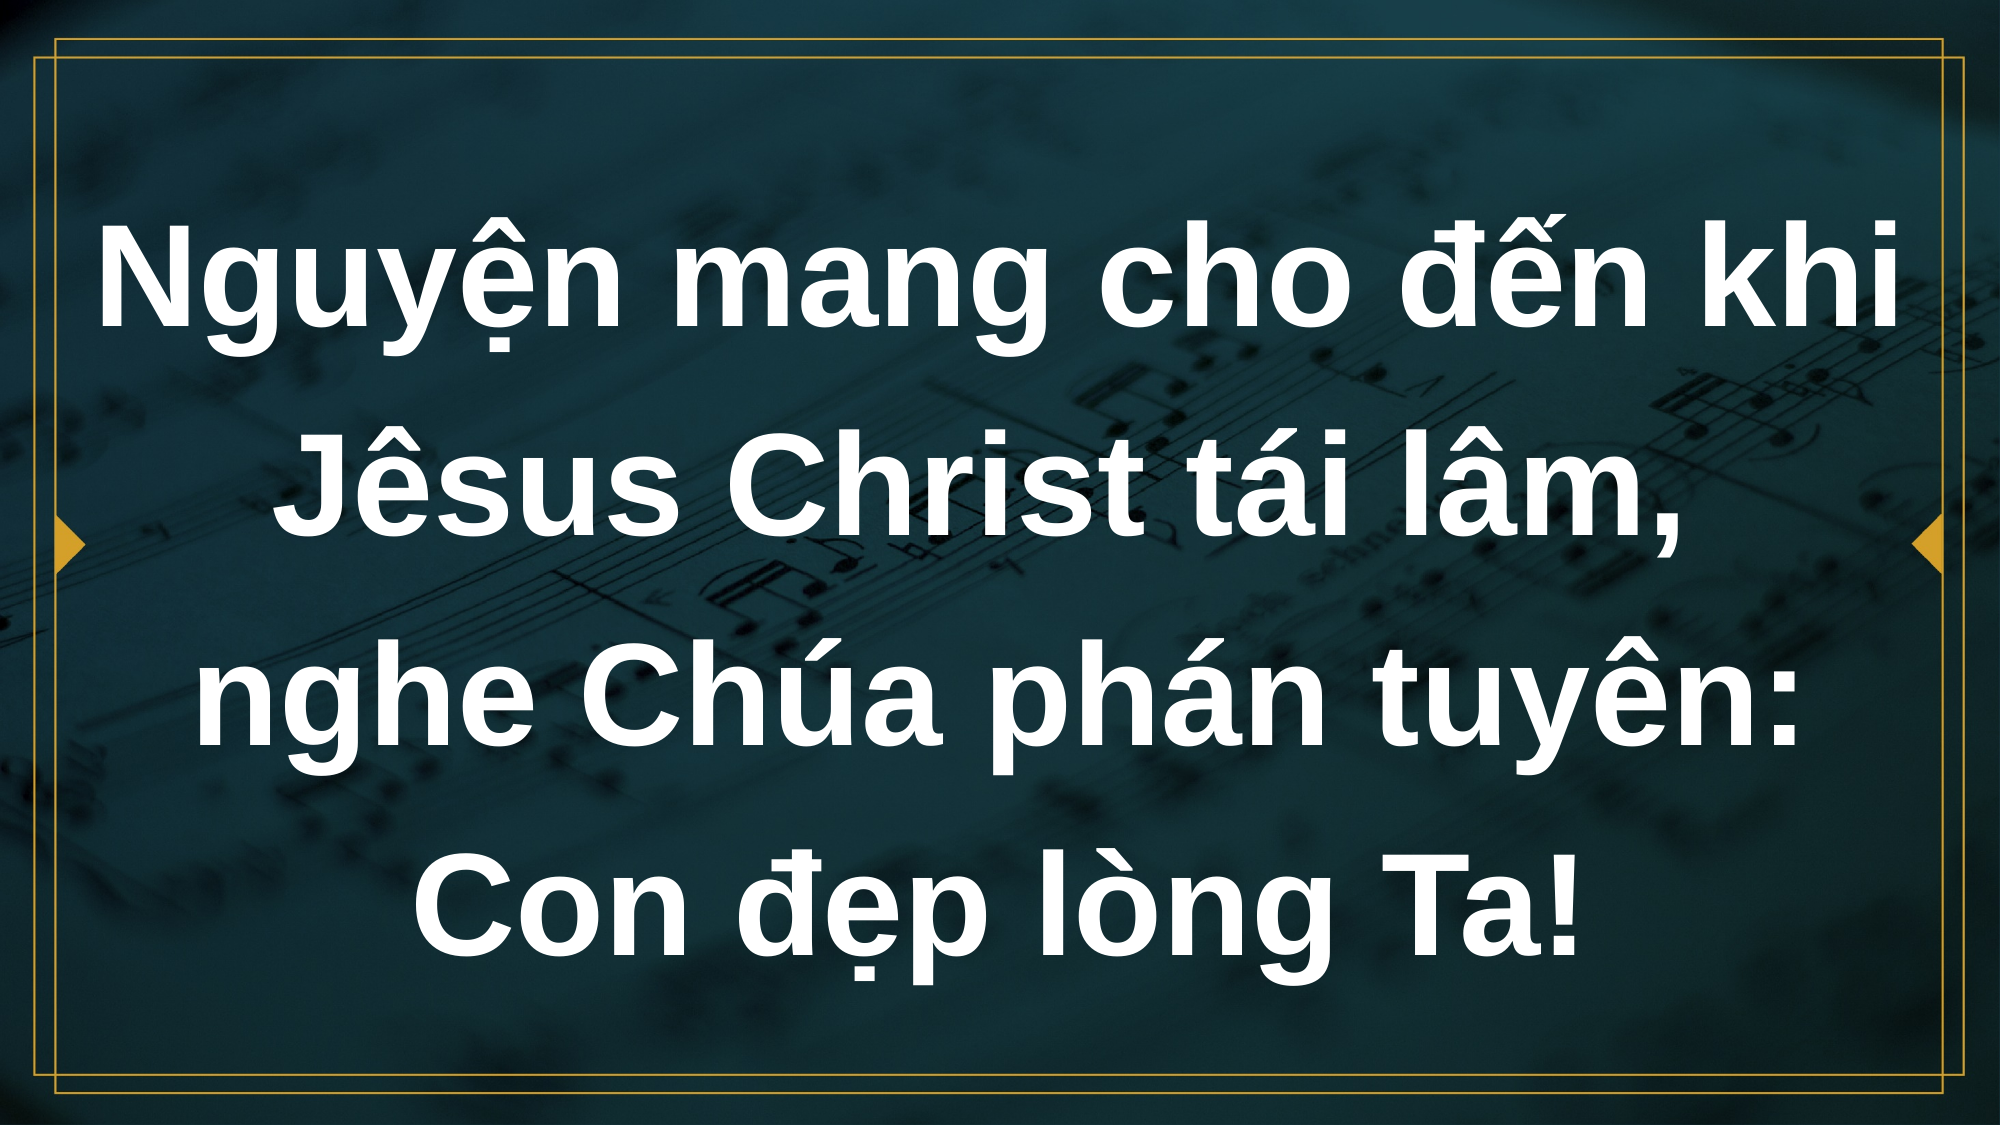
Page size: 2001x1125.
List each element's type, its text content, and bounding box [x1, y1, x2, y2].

title Nguyện mang cho đến khi Jêsus Christ tái lâm, nghe Chúa phán tuyên: Con đẹp lòng Ta! [55, 53, 1945, 1077]
picture [0, 0, 2000, 1125]
